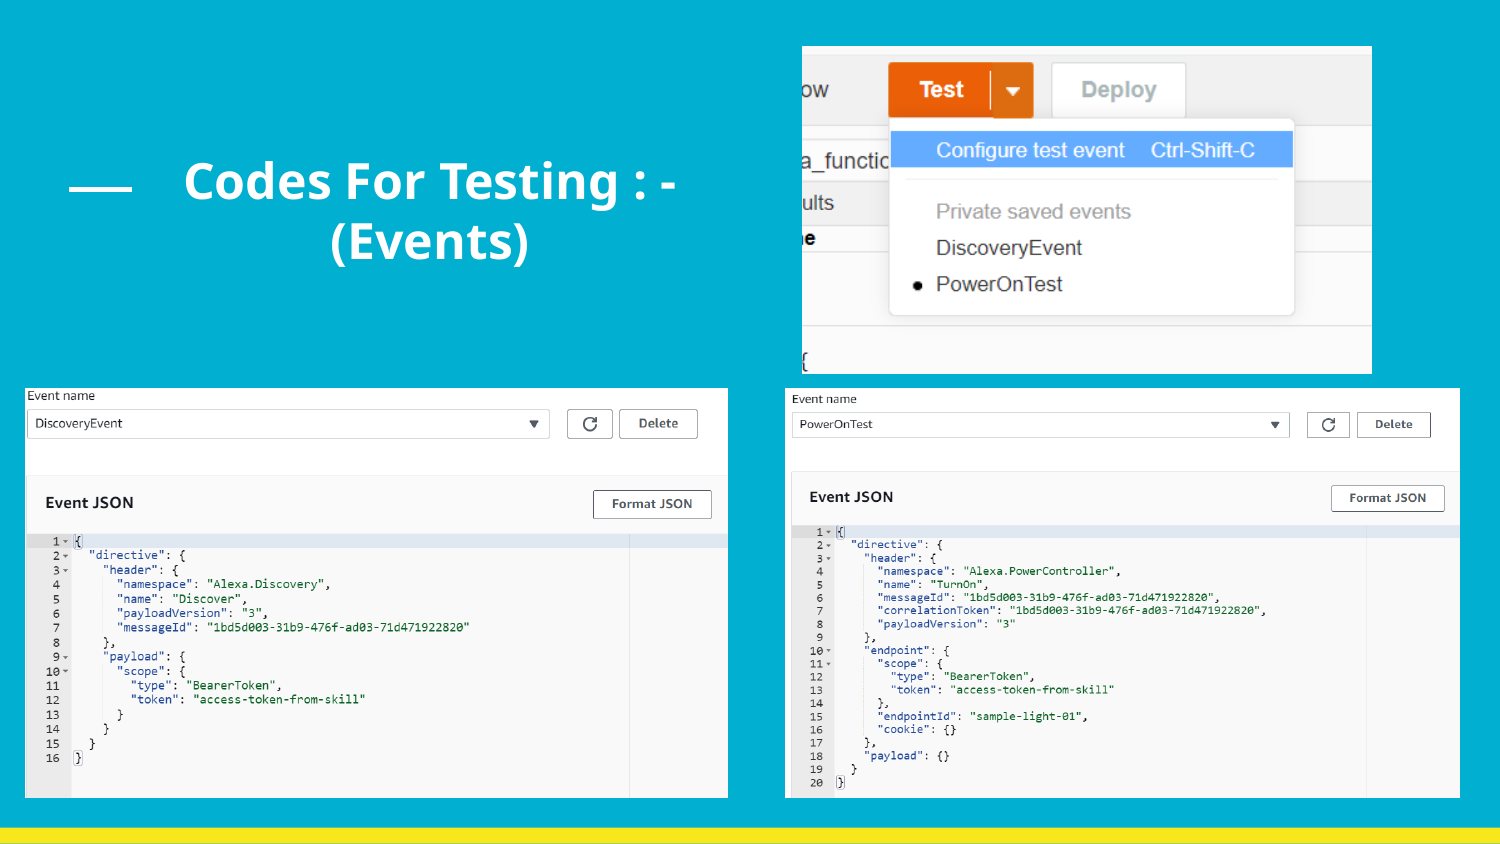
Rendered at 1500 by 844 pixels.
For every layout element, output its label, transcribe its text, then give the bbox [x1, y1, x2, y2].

text_box Codes For Testing : - (Events) [93, 141, 768, 277]
picture [785, 388, 1461, 798]
picture [25, 388, 728, 798]
picture [802, 45, 1372, 374]
